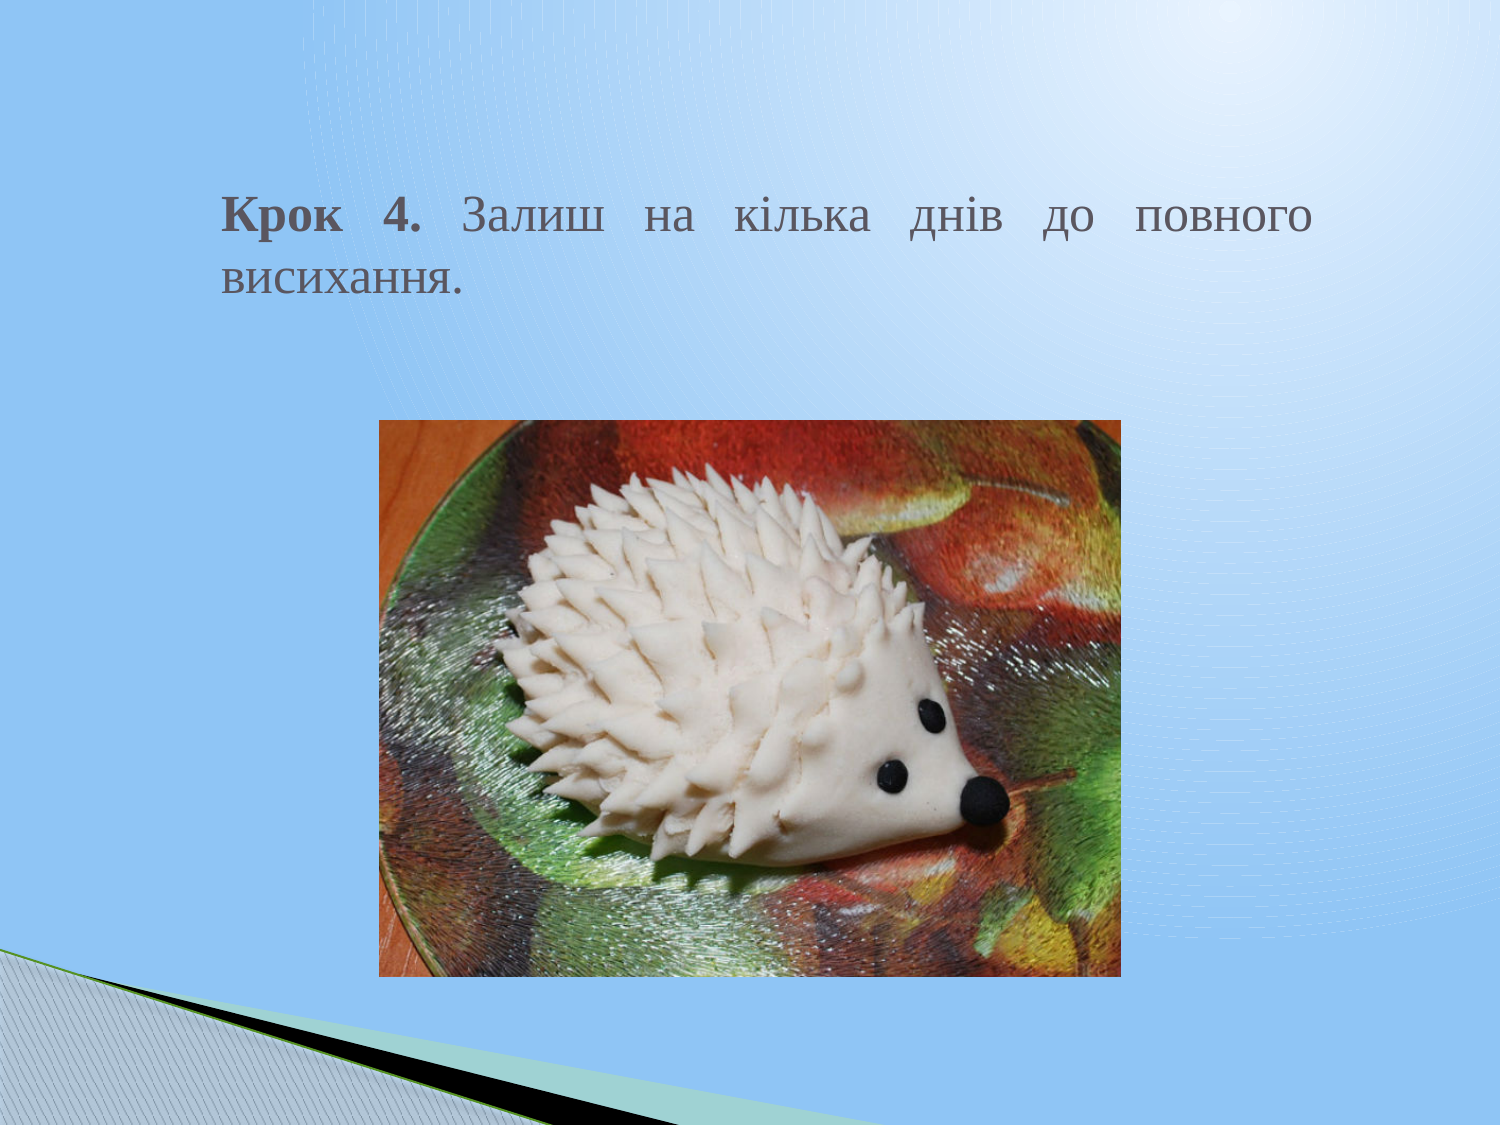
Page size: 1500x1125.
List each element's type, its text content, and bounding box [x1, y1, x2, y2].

text_box Крок 4. Залиш на кілька днів до повного висихання. [206, 172, 1329, 312]
picture [379, 420, 1121, 977]
